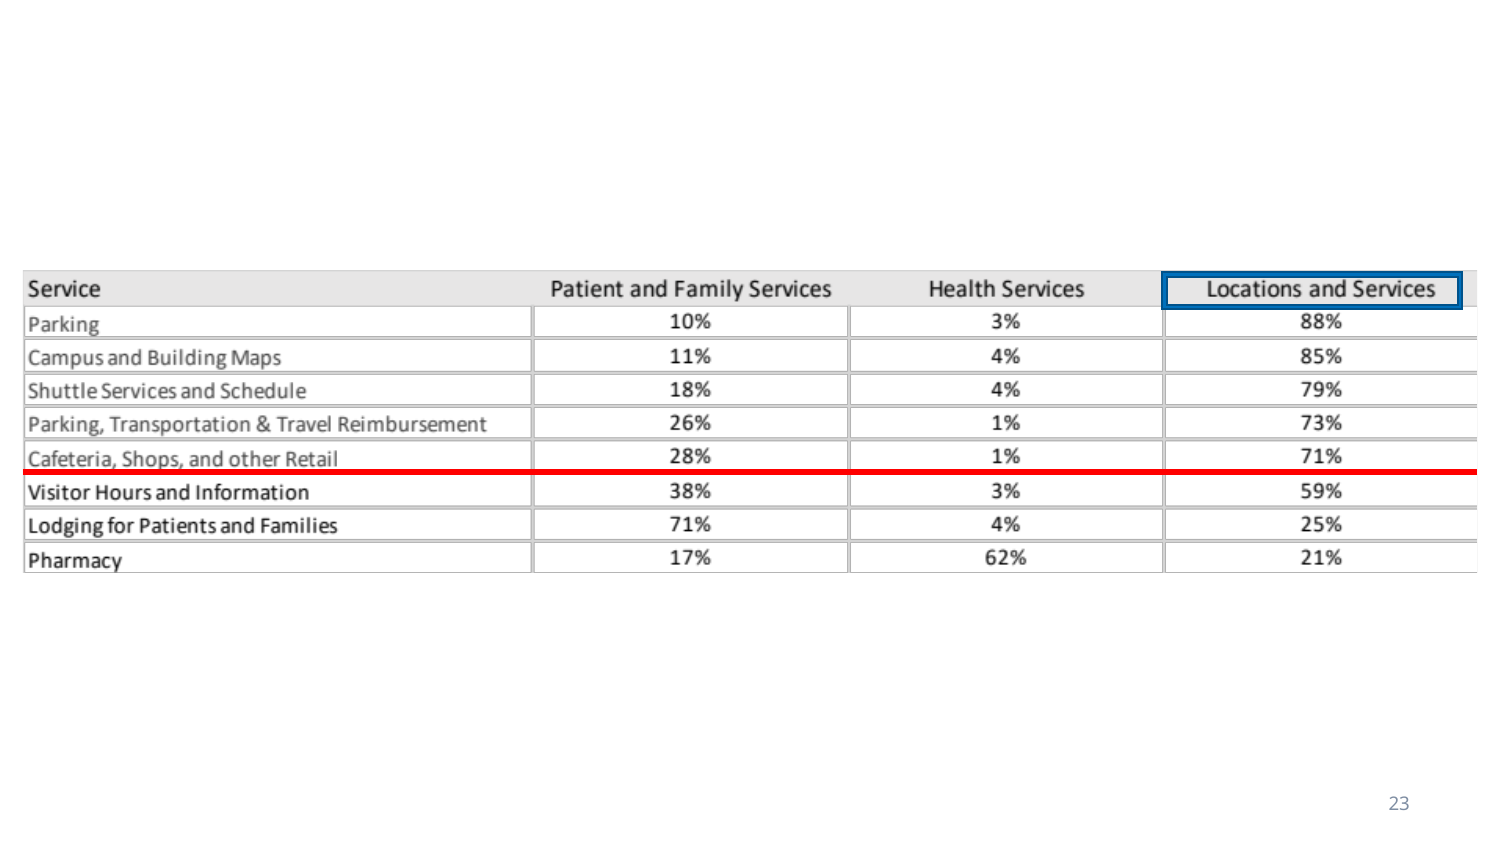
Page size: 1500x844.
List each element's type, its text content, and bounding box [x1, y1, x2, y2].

picture [22, 270, 1478, 471]
picture [22, 472, 1478, 573]
slide_number 23 [1312, 782, 1425, 827]
